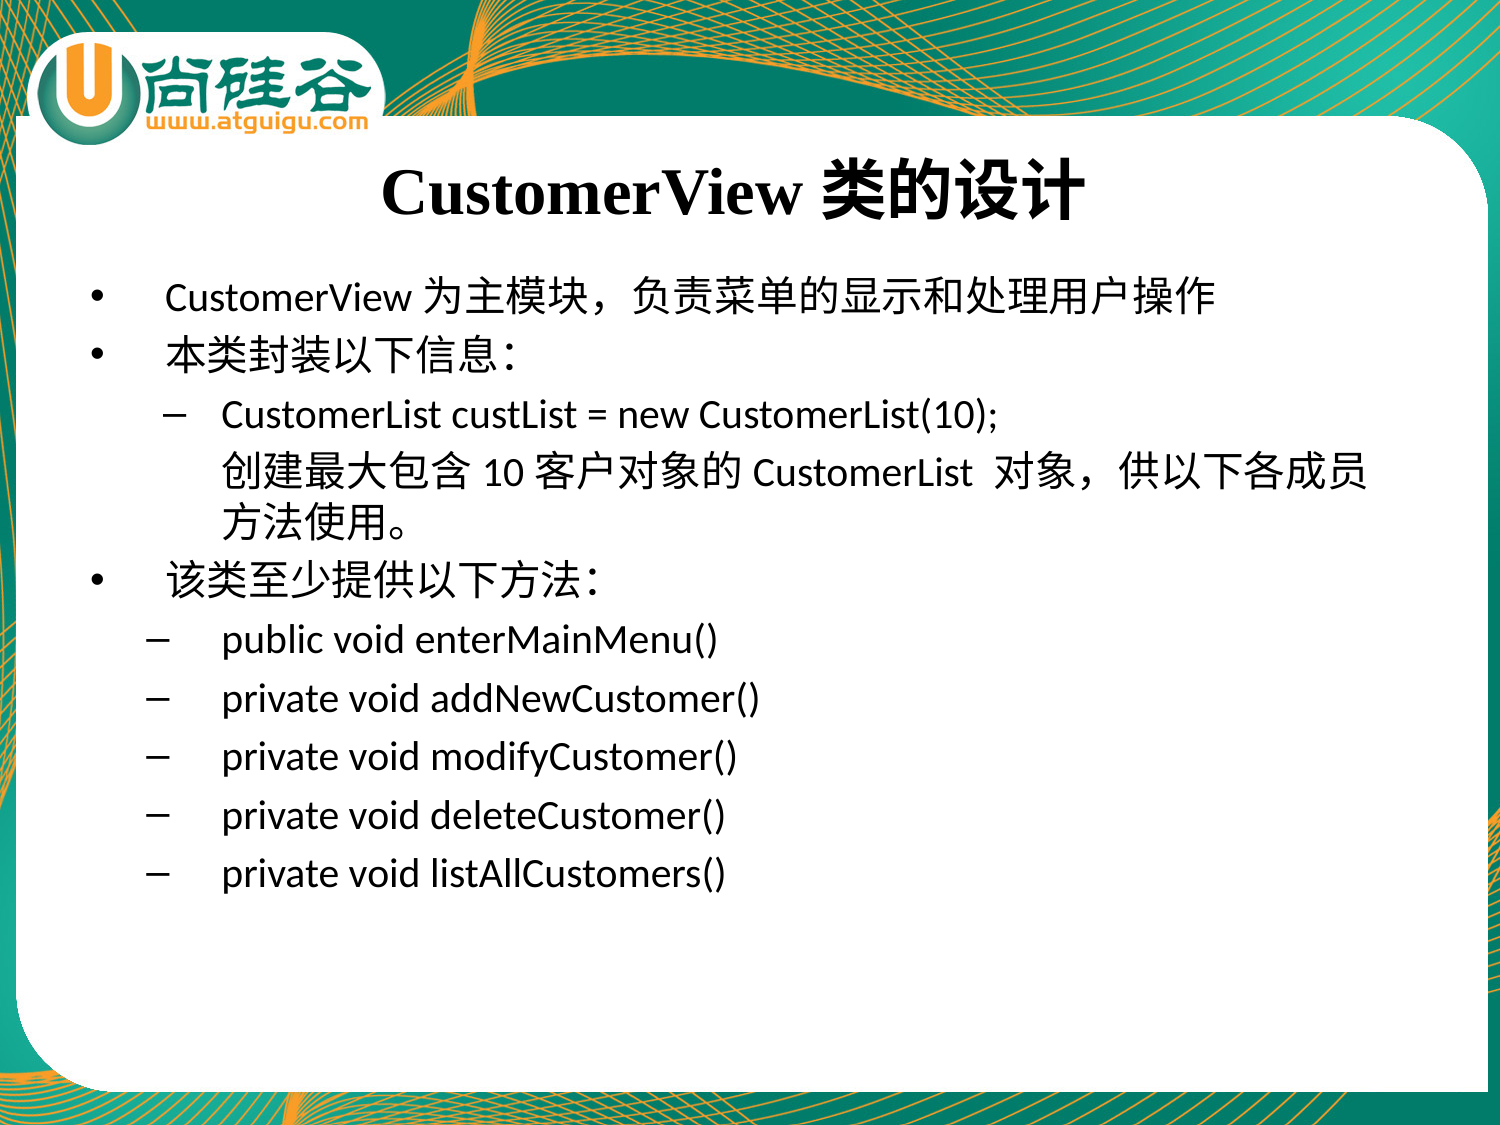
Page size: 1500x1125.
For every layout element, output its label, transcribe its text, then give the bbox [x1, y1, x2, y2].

title CustomerView类的设计 [58, 117, 1409, 258]
picture [0, 0, 1500, 1125]
list CustomerView为主模块，负责菜单的显示和处理用户操作 本类封装以下信息： CustomerList custList = new CustomerList(10); 创建最大包含10客户对象的CustomerList 对象，供以下各成员方法使用。 该类至少提供以下方法： public void enterMainMenu() private void addNewCustomer() private void modifyCustomer() private void deleteCustomer() private void listAllCustomers() [75, 262, 1425, 1005]
